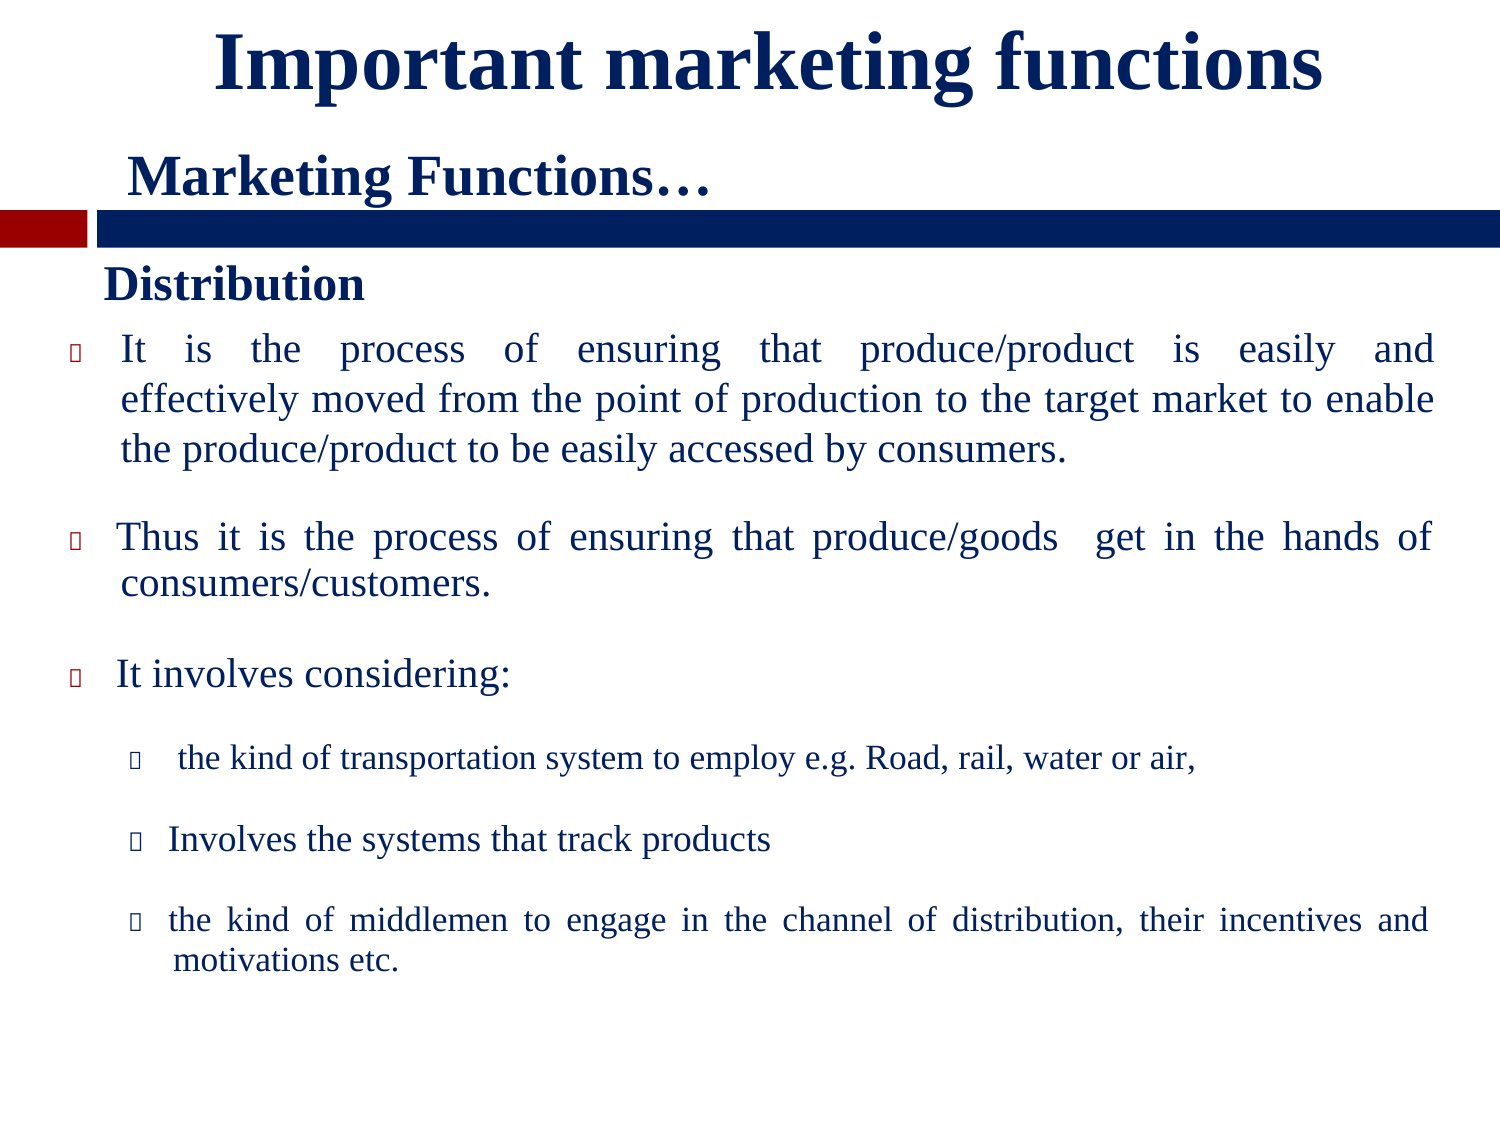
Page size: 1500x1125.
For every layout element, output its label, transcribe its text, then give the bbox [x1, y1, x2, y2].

text_box  It involves considering: [66, 651, 523, 698]
text_box  Thus it is the process of ensuring that produce/goods consumers/customers. [66, 514, 1068, 610]
text_box  Involves the systems that track products [126, 818, 783, 861]
text_box  the kind of middlemen to engage in the channel of distribution, their incentives and motivations etc. [125, 900, 1440, 983]
text_box  the kind of transportation system to employ e.g. Road, rail, water or air, [125, 738, 1204, 778]
text_box Important marketing functions Marketing Functions… [125, 18, 1340, 215]
text_box [97, 210, 1500, 248]
text_box get in [1092, 514, 1204, 560]
text_box [0, 210, 88, 248]
text_box the [1211, 514, 1273, 560]
text_box Distribution  It is the process of ensuring that produce/product is easily and effectively moved from the point of production to the target market to enable the produce/product to be easily accessed by consumers. [66, 257, 1440, 473]
text_box hands [1280, 514, 1389, 560]
text_box of [1395, 514, 1441, 560]
